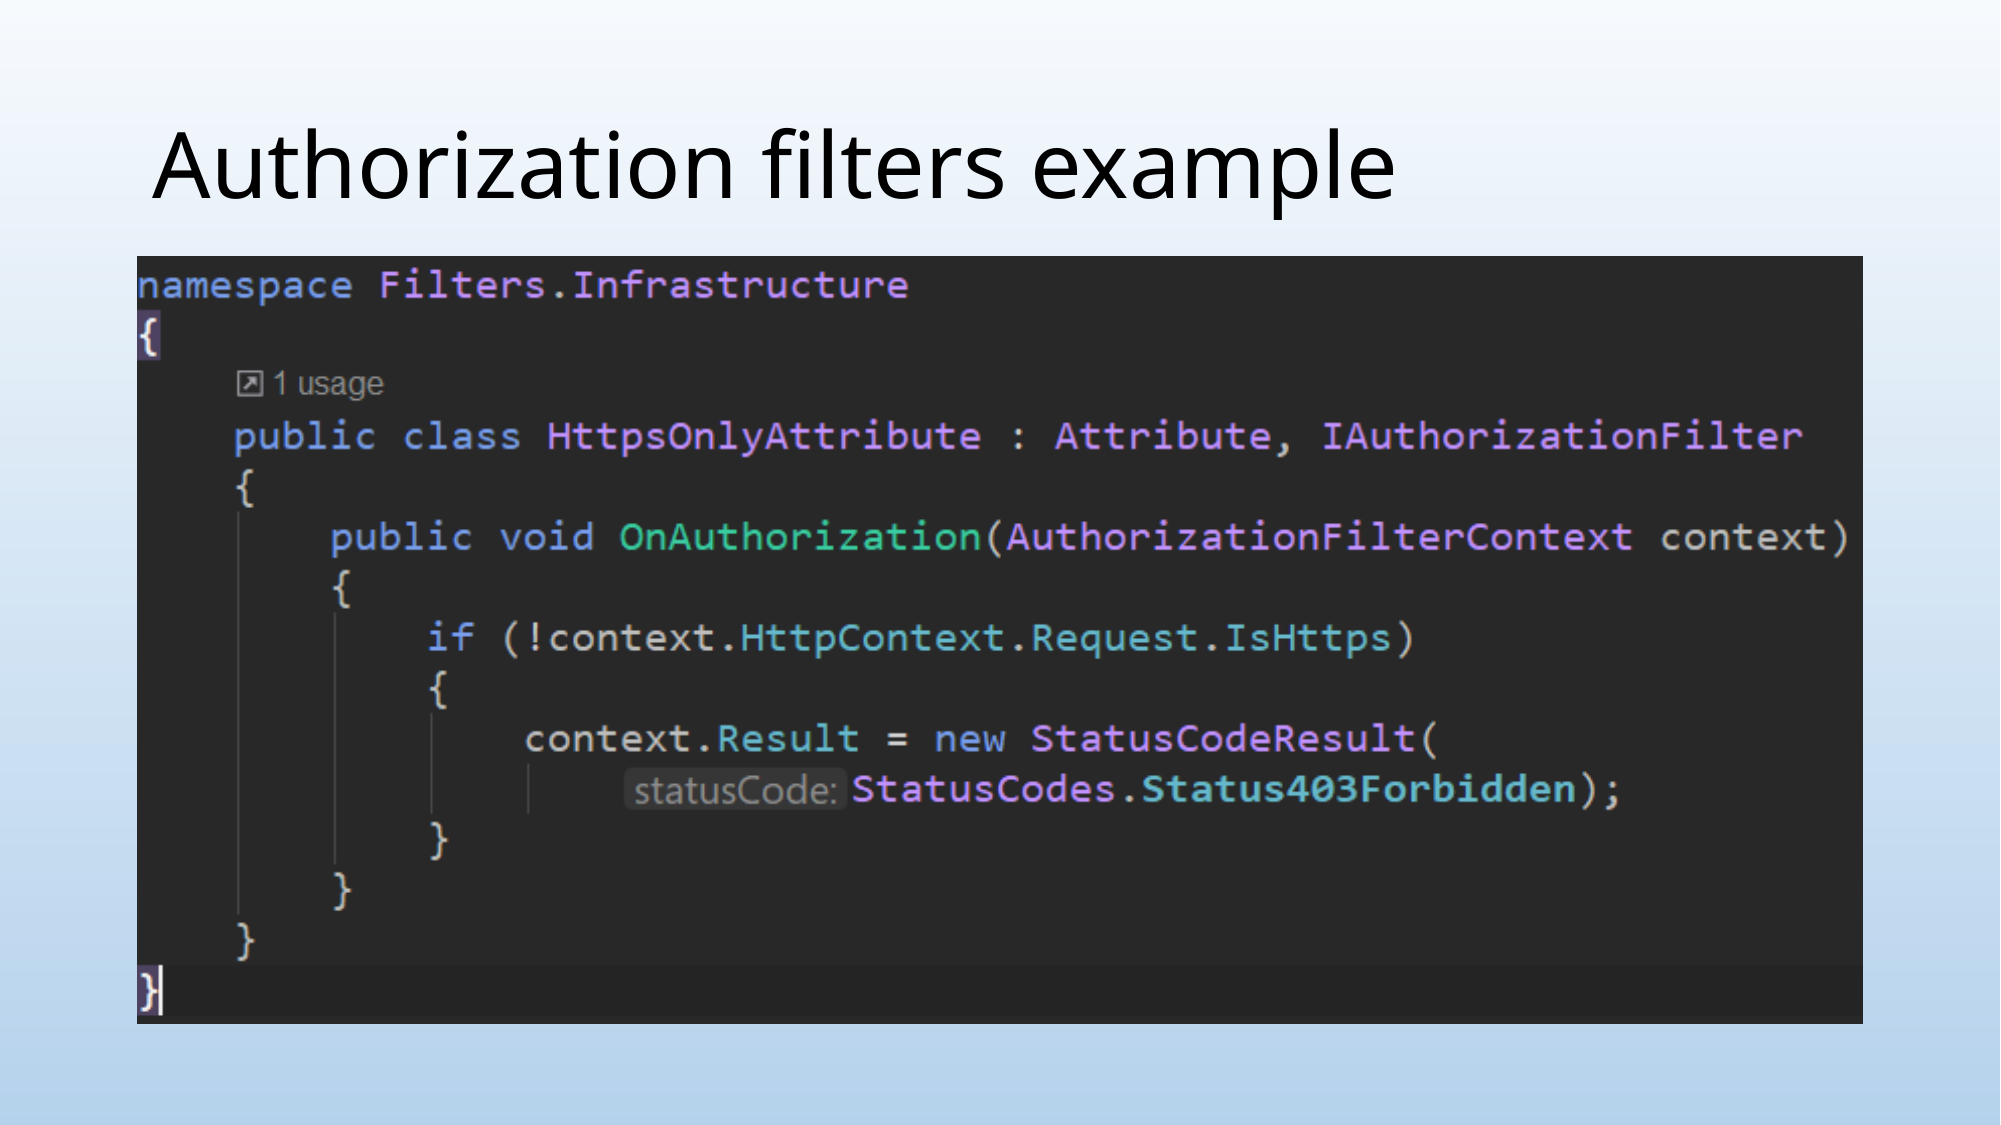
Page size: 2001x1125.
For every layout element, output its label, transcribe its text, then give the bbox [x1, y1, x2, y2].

picture [137, 256, 1863, 1024]
title Authorization filters example [137, 59, 1863, 256]
